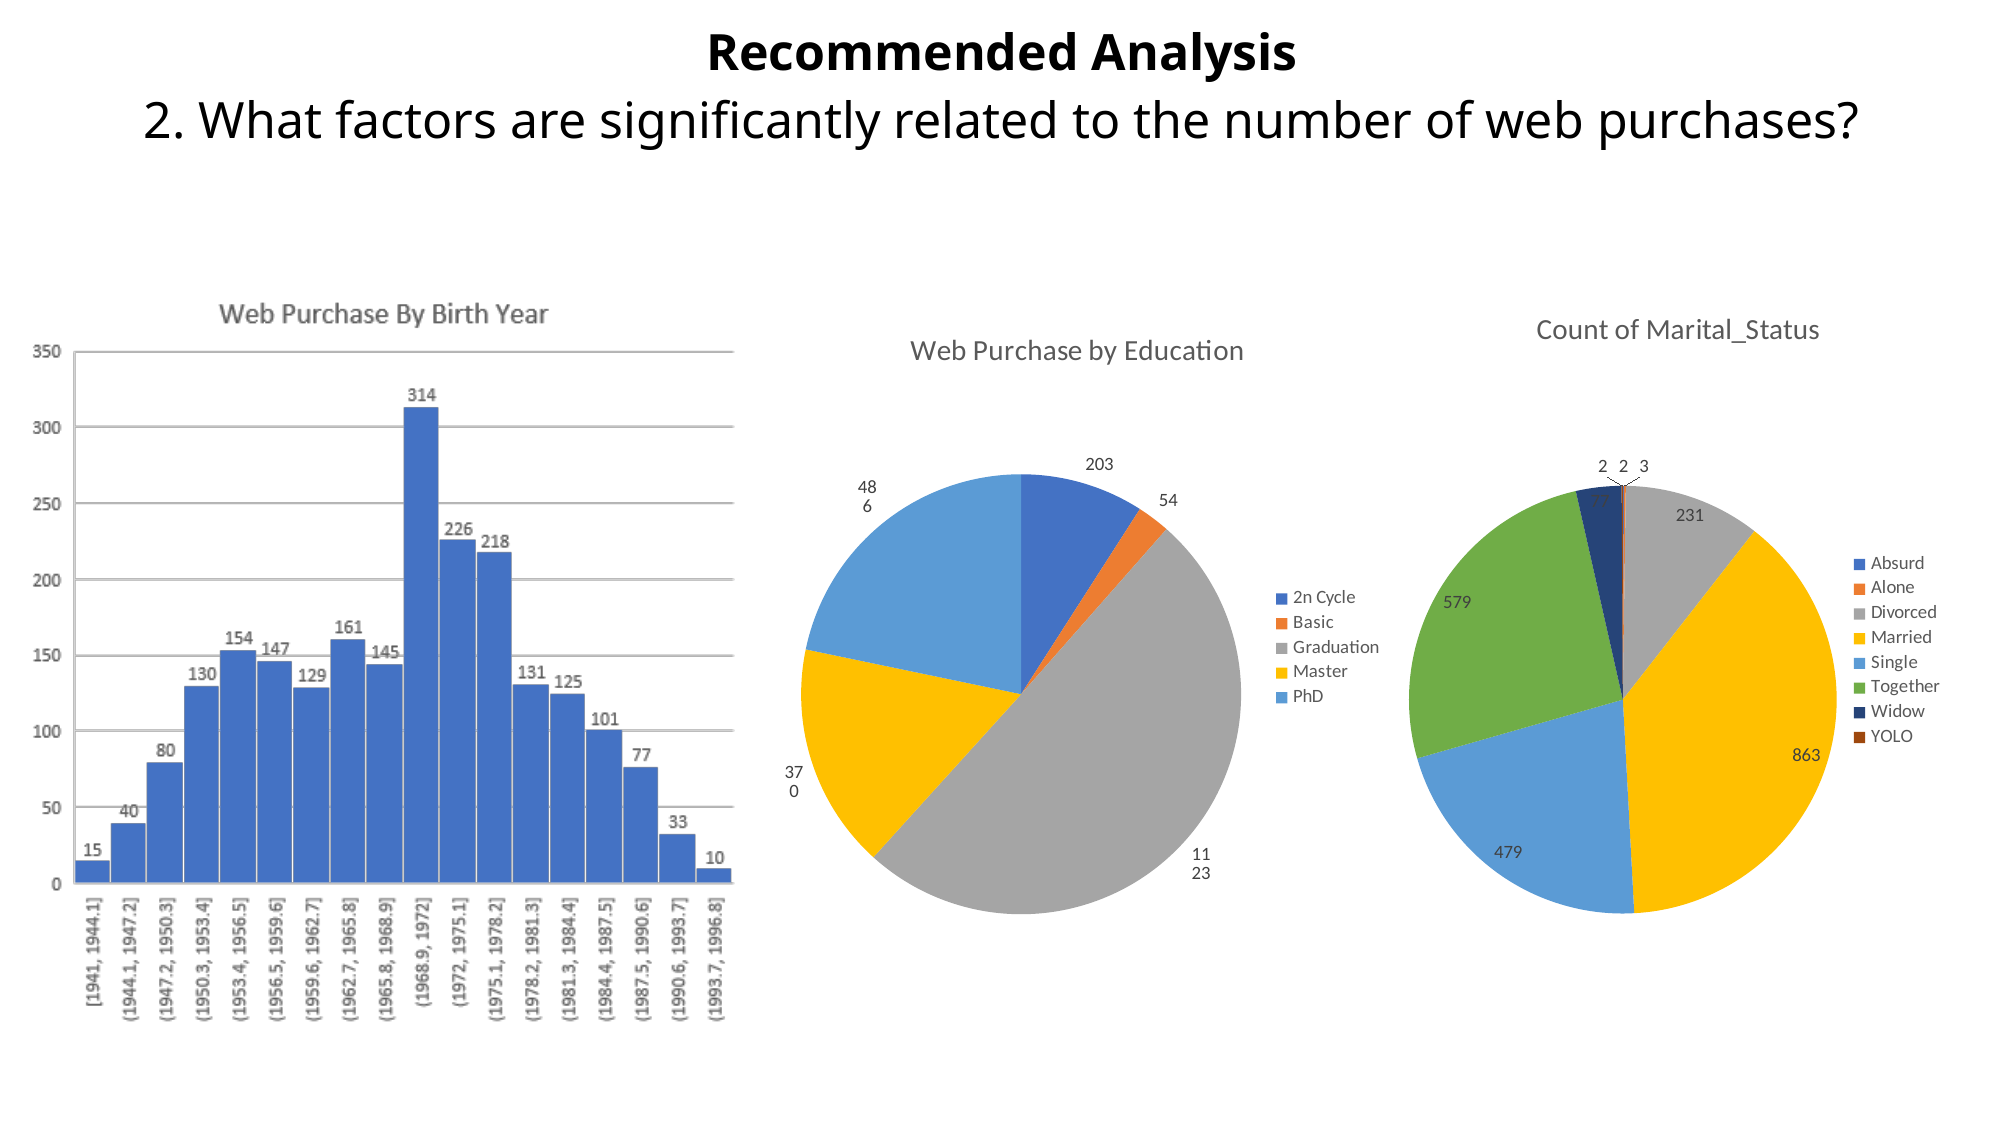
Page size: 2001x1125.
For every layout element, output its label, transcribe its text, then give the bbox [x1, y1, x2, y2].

chart [757, 286, 1959, 1016]
subtitle Recommended Analysis 2. What factors are significantly related to the number of web purchases? [21, 19, 1983, 1100]
picture [21, 286, 750, 1037]
